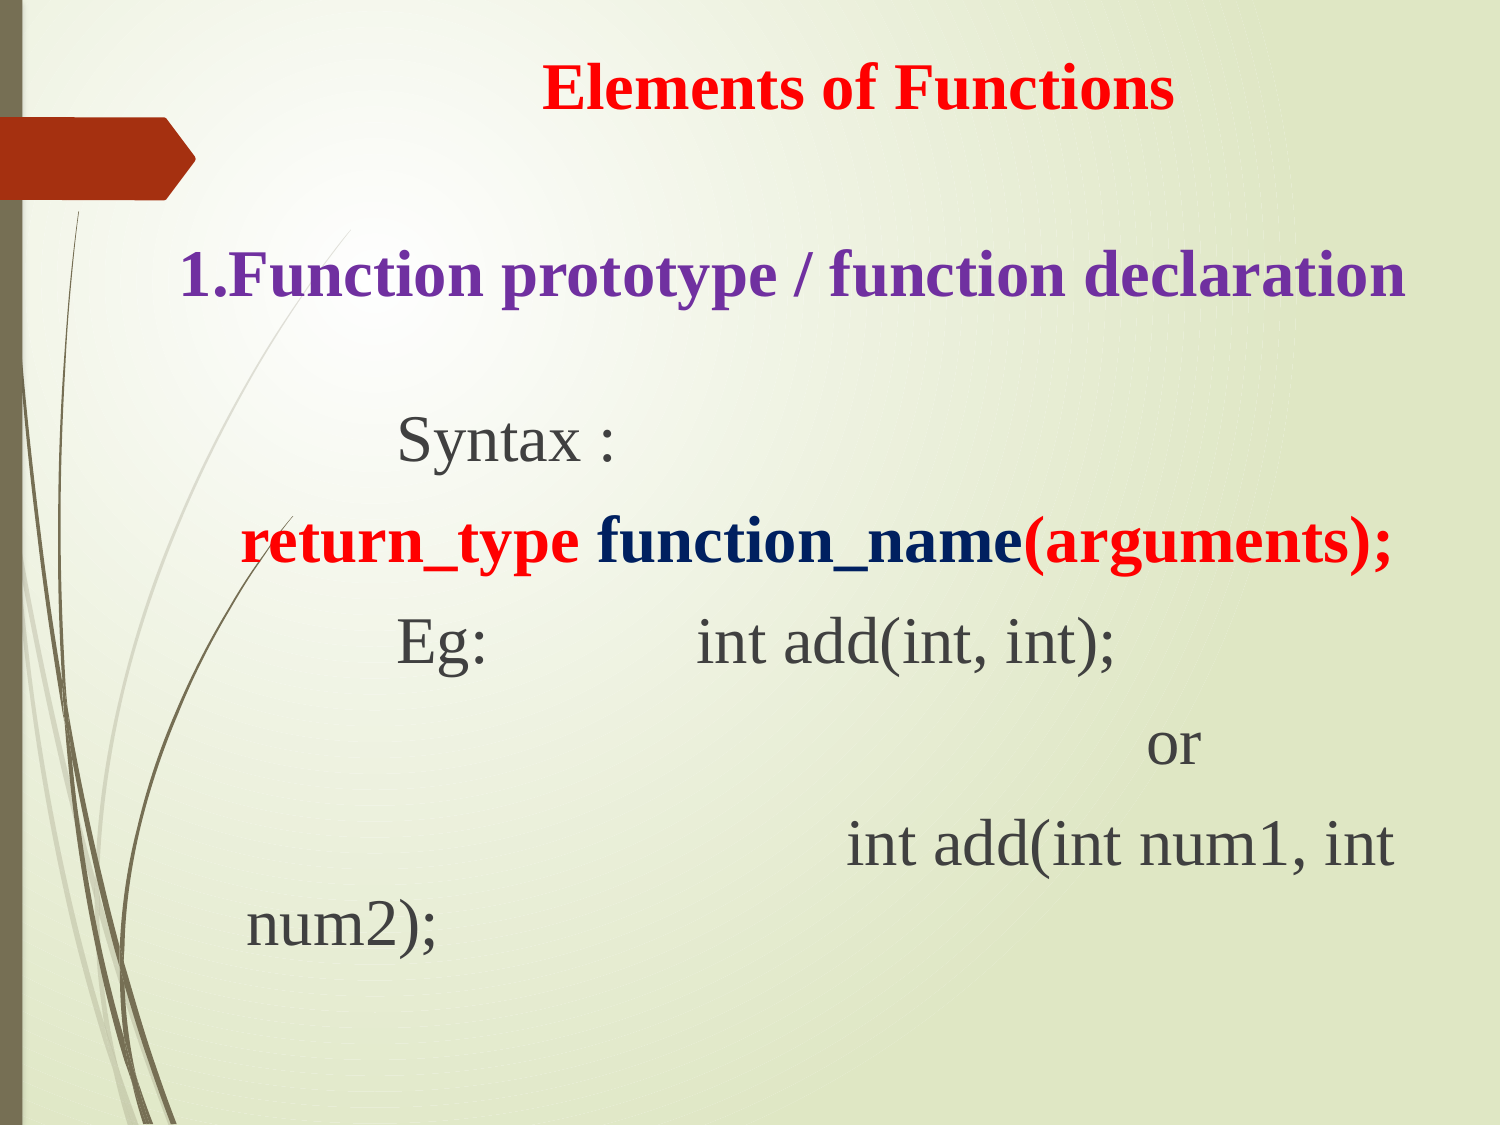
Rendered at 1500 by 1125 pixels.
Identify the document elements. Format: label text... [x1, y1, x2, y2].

list Syntax : return_type function_name(arguments); Eg: int add(int, int); or int add(int num1, int num2); [174, 387, 1425, 1008]
text_box Elements of Functions [527, 35, 1194, 130]
text_box 1.Function prototype / function declaration [163, 222, 1449, 318]
